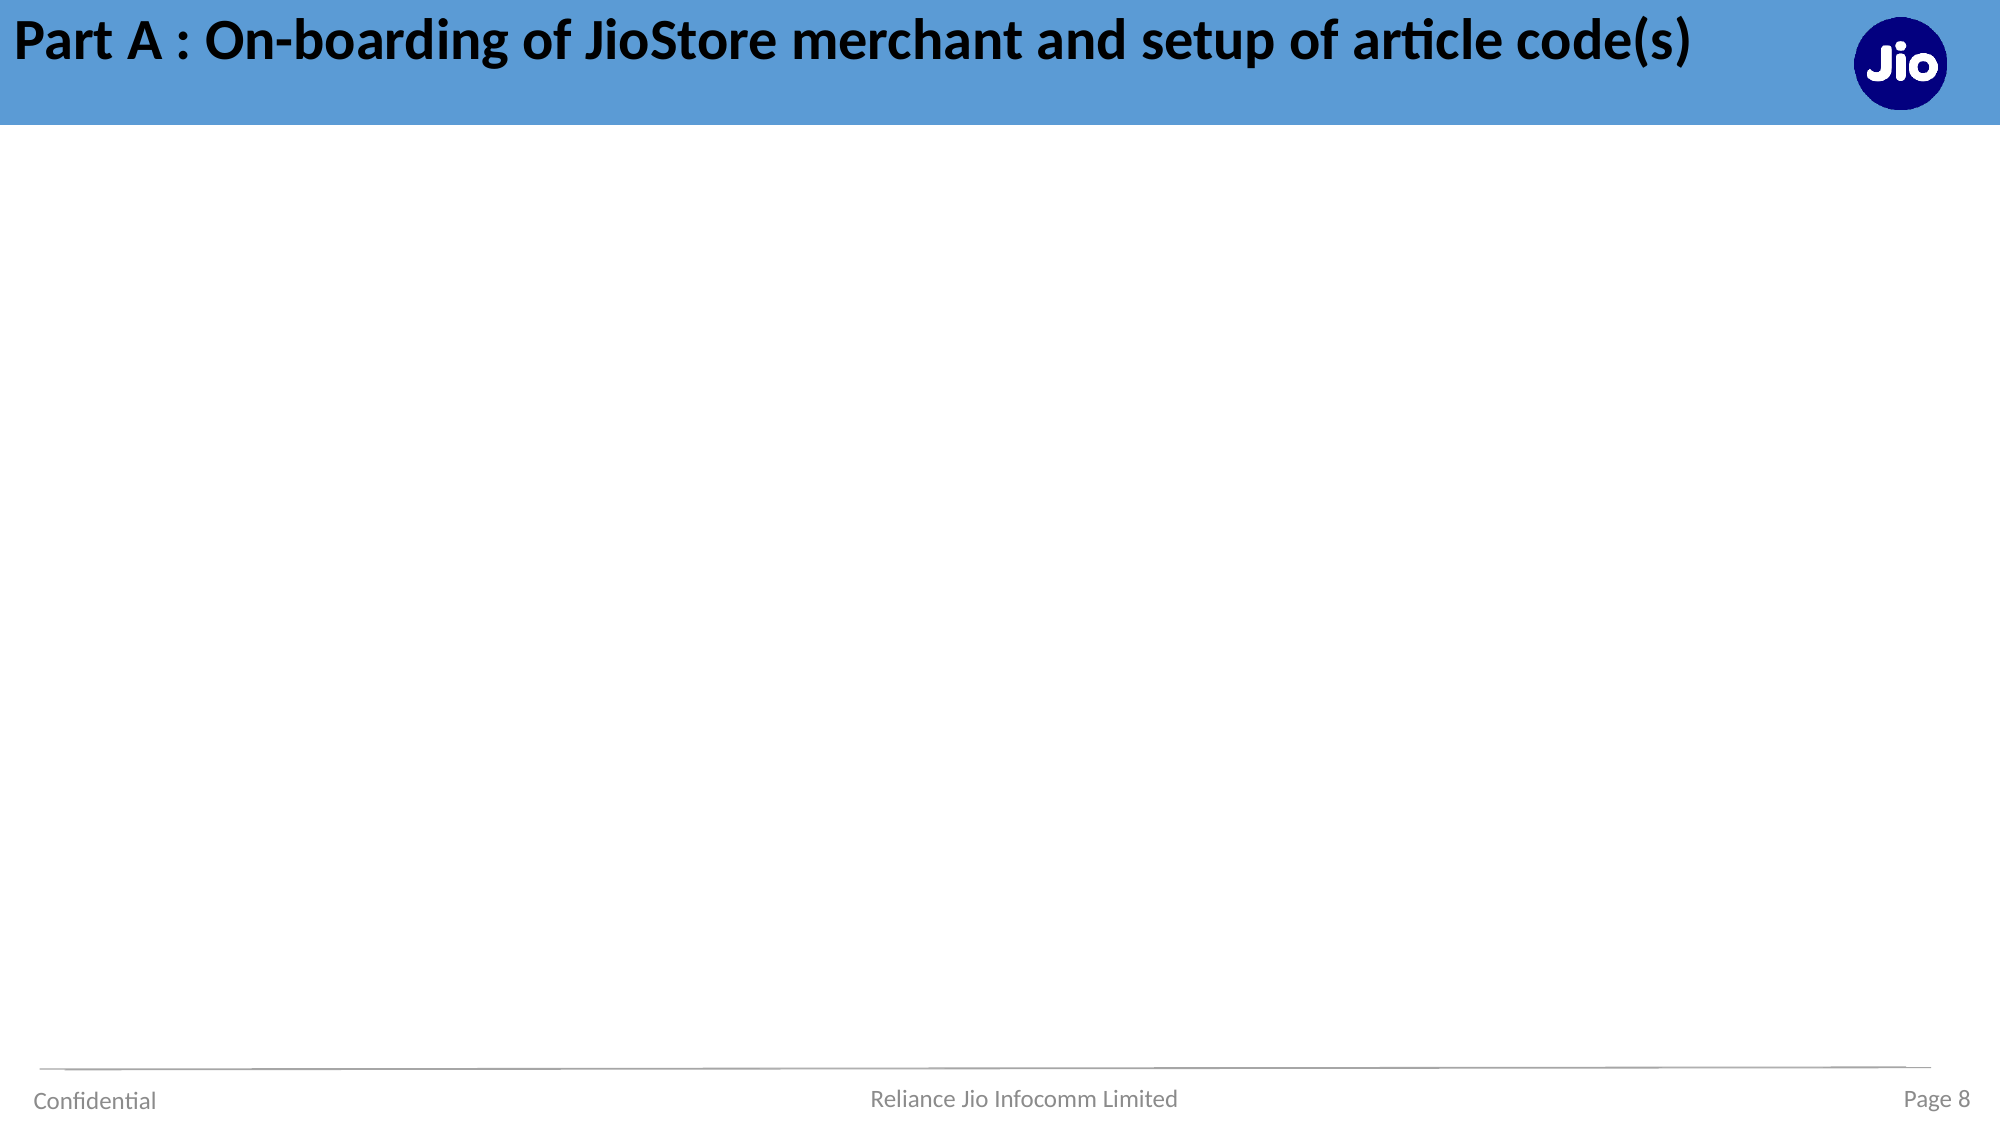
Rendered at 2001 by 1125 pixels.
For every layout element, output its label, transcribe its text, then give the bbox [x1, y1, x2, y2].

picture [1854, 17, 1947, 110]
title Part A : On-boarding of JioStore merchant and setup of article code(s) [0, 1, 1819, 117]
